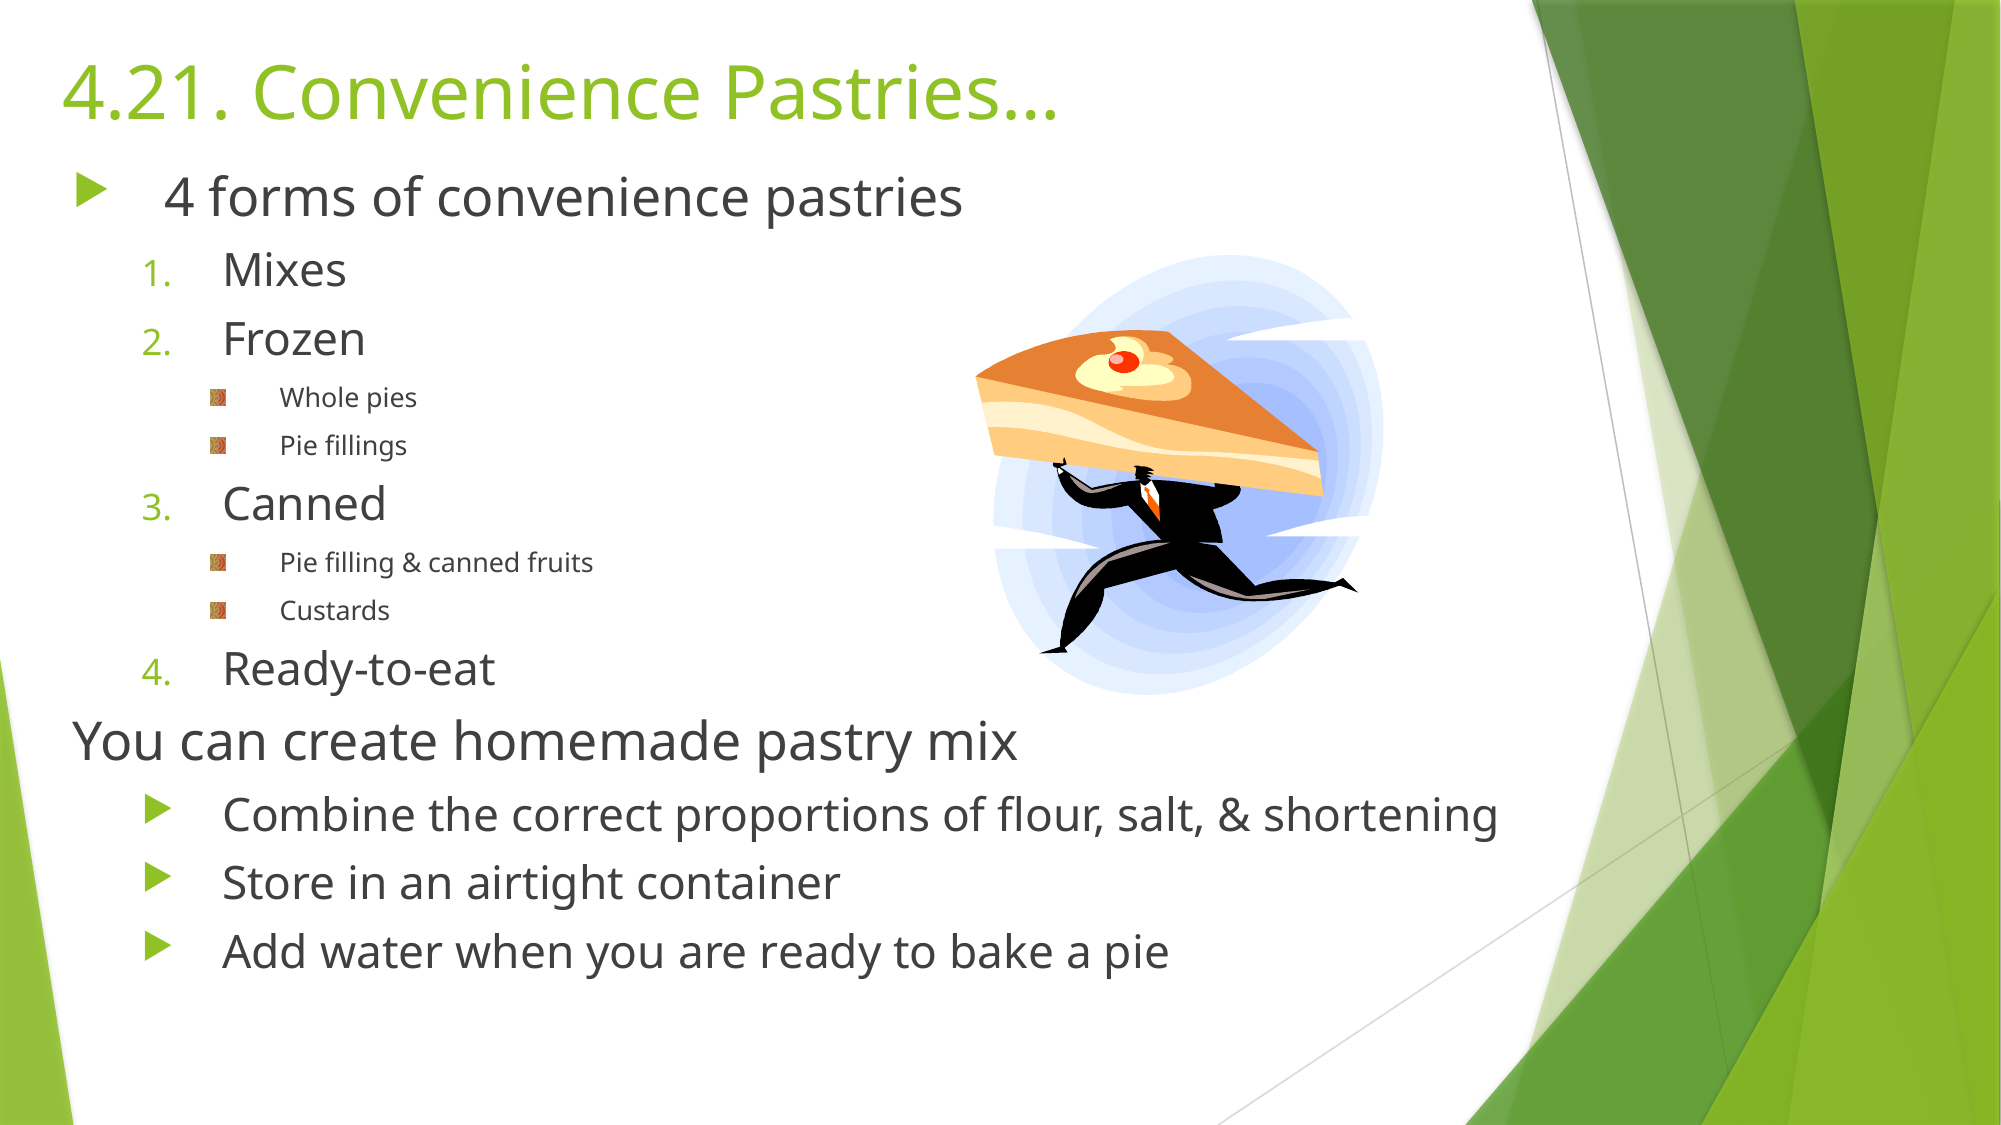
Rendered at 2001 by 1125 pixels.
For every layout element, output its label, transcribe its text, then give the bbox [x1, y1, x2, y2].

title 4.21. Convenience Pastries… [47, 37, 1684, 163]
picture [210, 389, 226, 406]
list 4 forms of convenience pastries Mixes Frozen Whole pies Pie fillings Canned Pie filling & canned fruits Custards Ready-to-eat You can create homemade pastry mix Combine the correct proportions of flour, salt, & shortening Store in an airtight container Add water when you are ready to bake a pie [57, 162, 1674, 991]
picture [210, 602, 226, 619]
picture [210, 437, 226, 454]
picture [957, 249, 1396, 701]
picture [210, 554, 226, 571]
